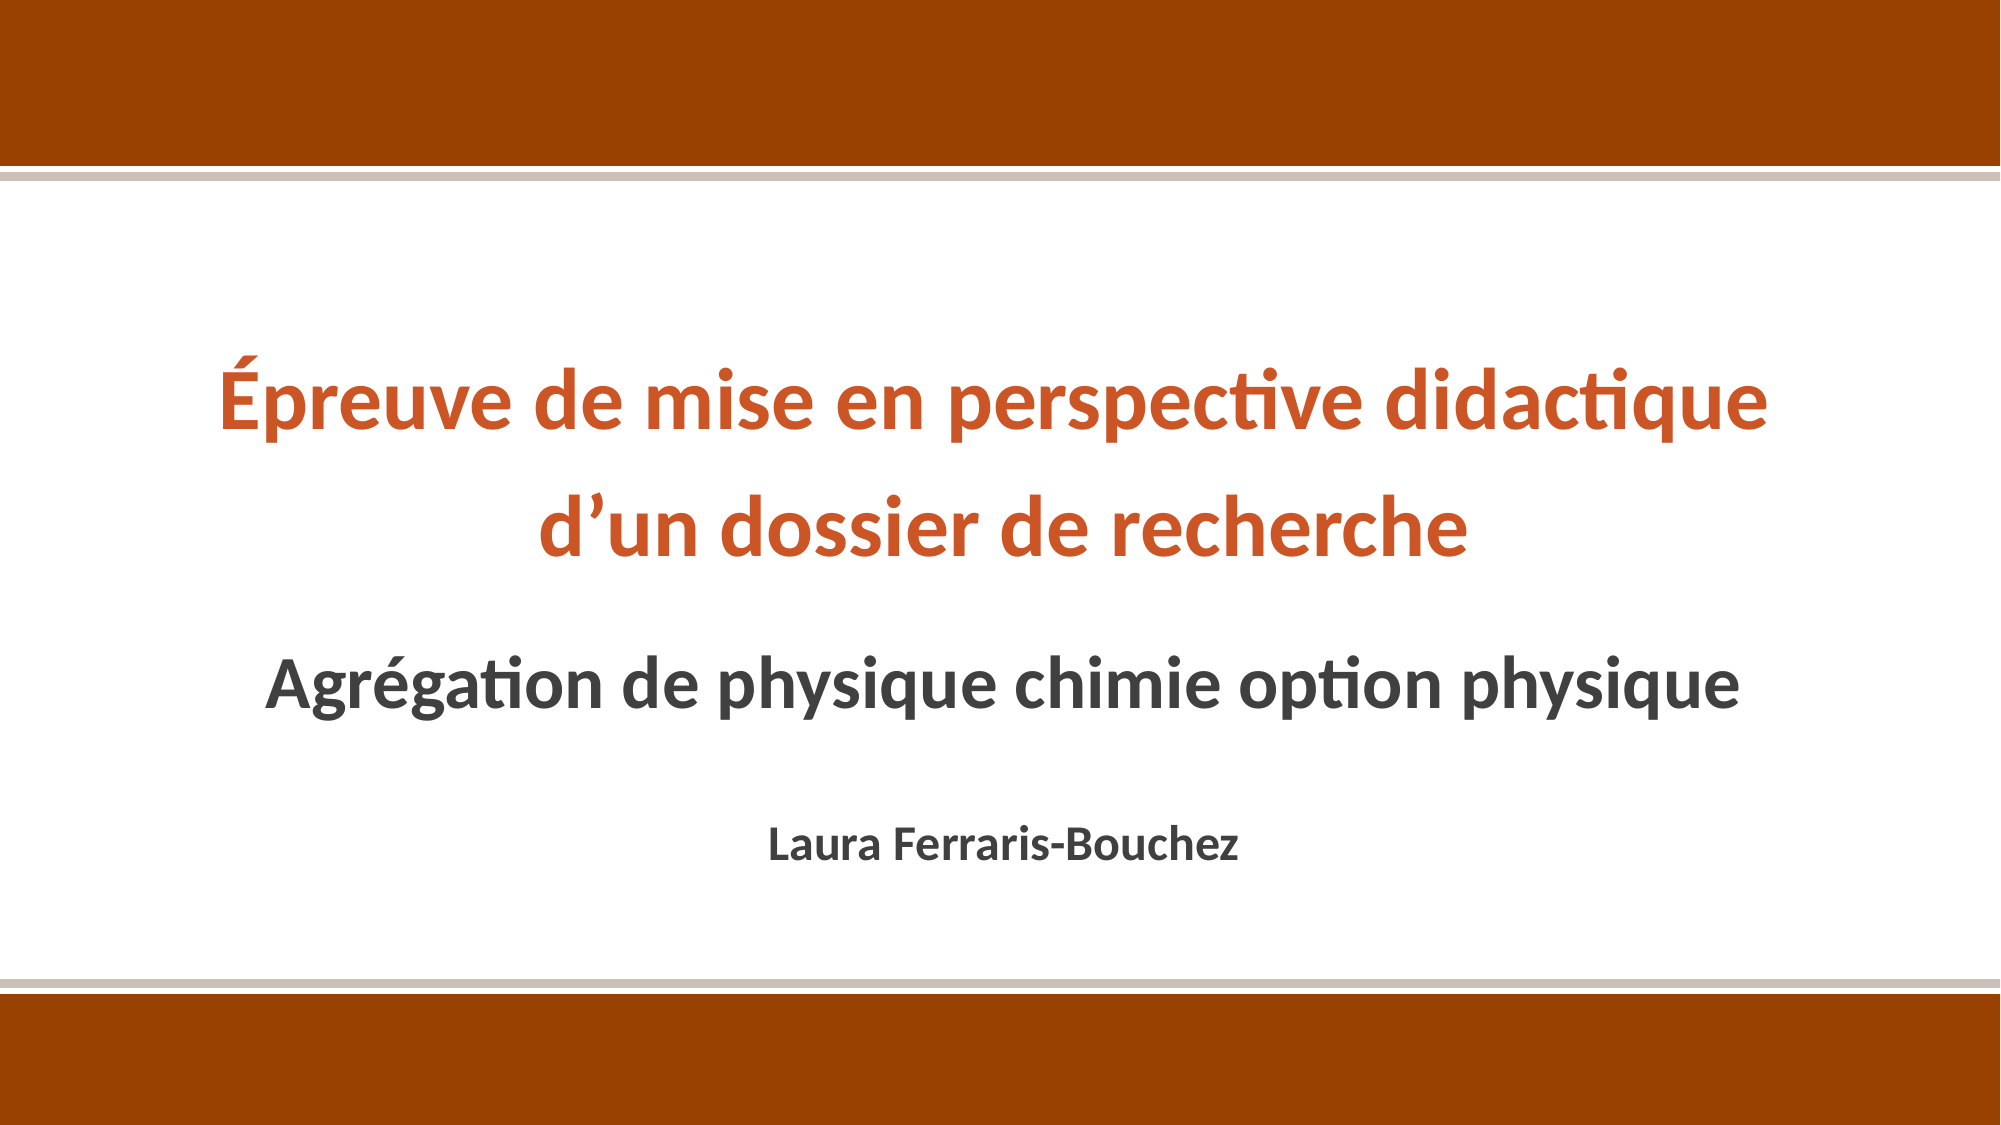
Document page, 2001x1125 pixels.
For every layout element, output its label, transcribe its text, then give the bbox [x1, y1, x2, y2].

text_box Agrégation de physique chimie option physique [232, 625, 1776, 731]
text_box Épreuve de mise en perspective didactique d’un dossier de recherche [40, 313, 1968, 581]
text_box Laura Ferraris-Bouchez [578, 803, 1430, 878]
